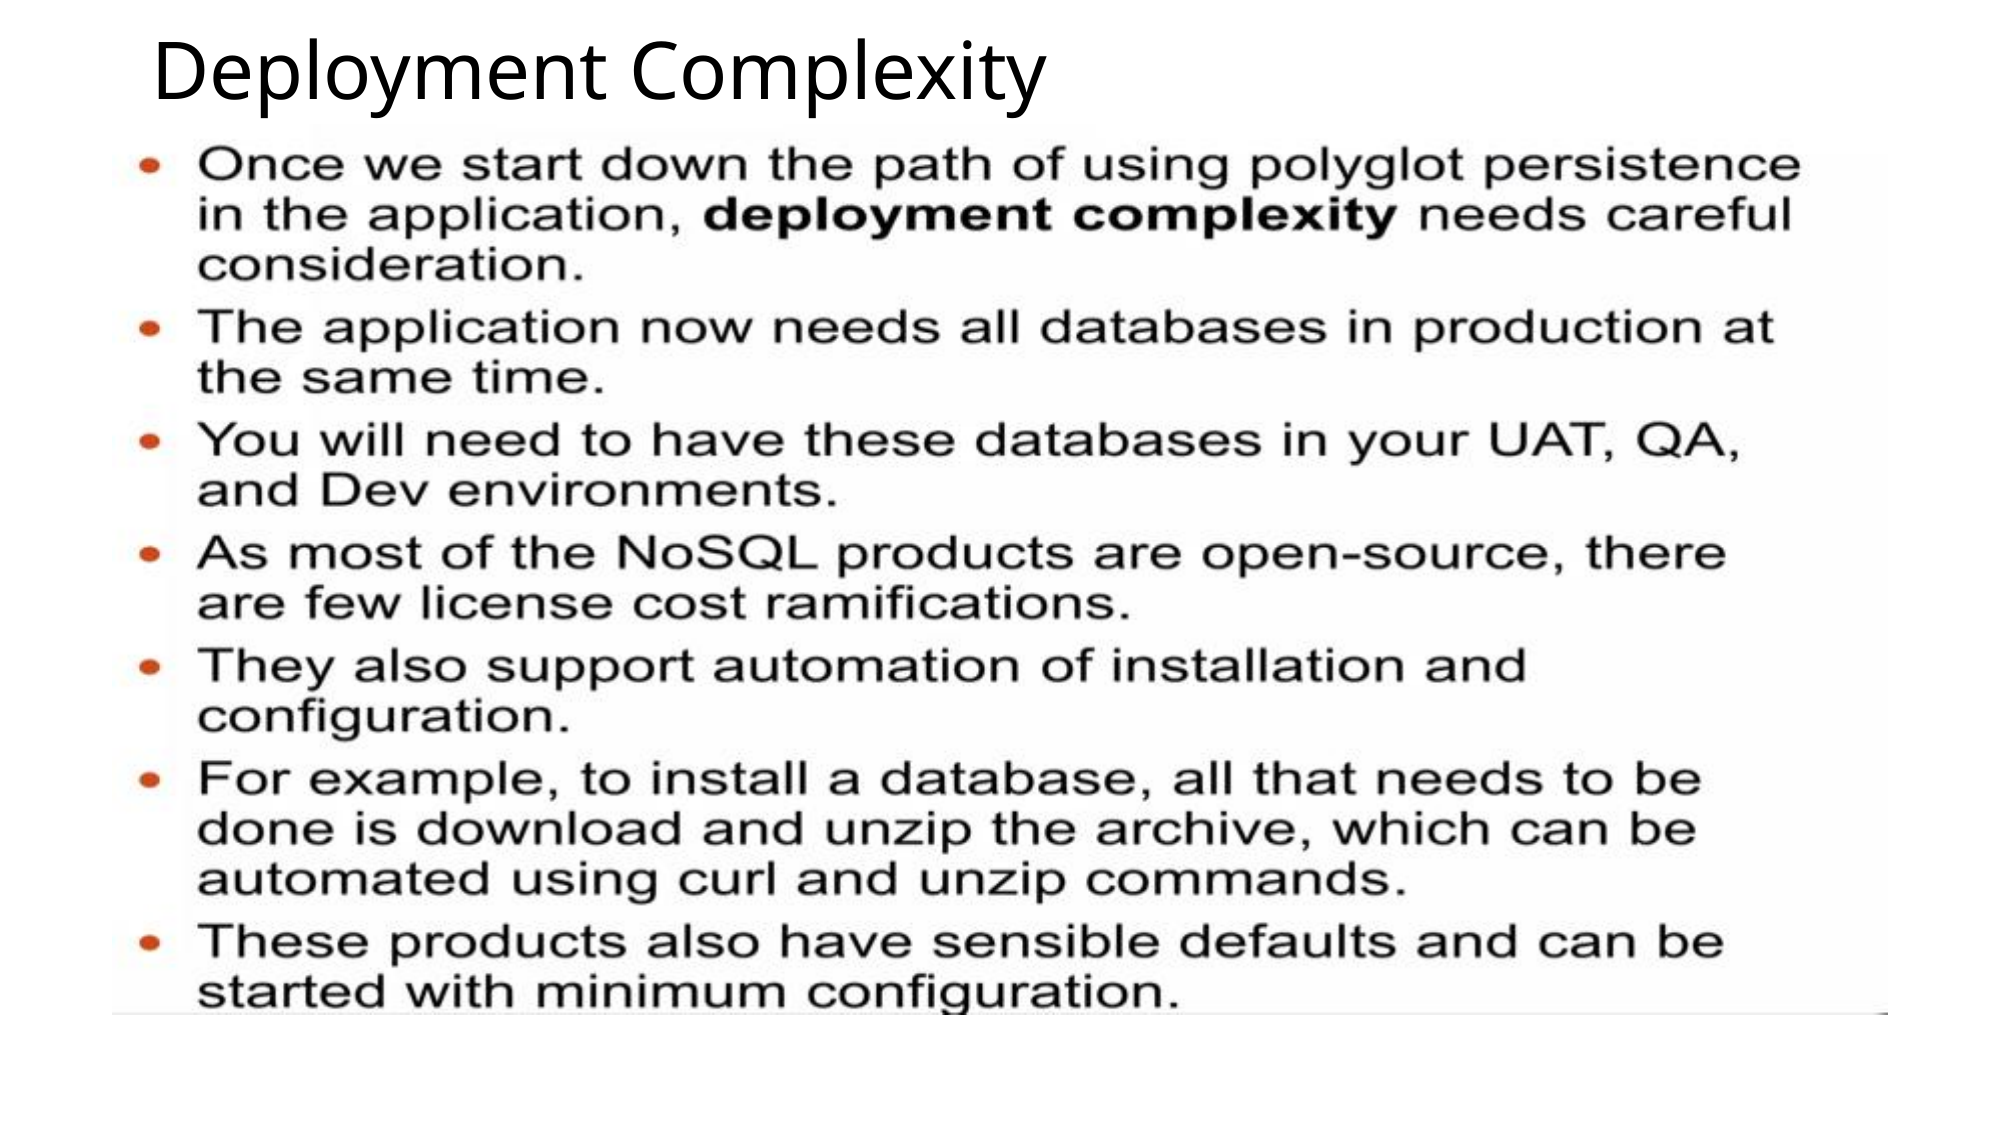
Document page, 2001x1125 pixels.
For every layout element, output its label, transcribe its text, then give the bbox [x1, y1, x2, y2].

title Deployment Complexity [135, 22, 1879, 124]
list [112, 124, 1888, 1015]
